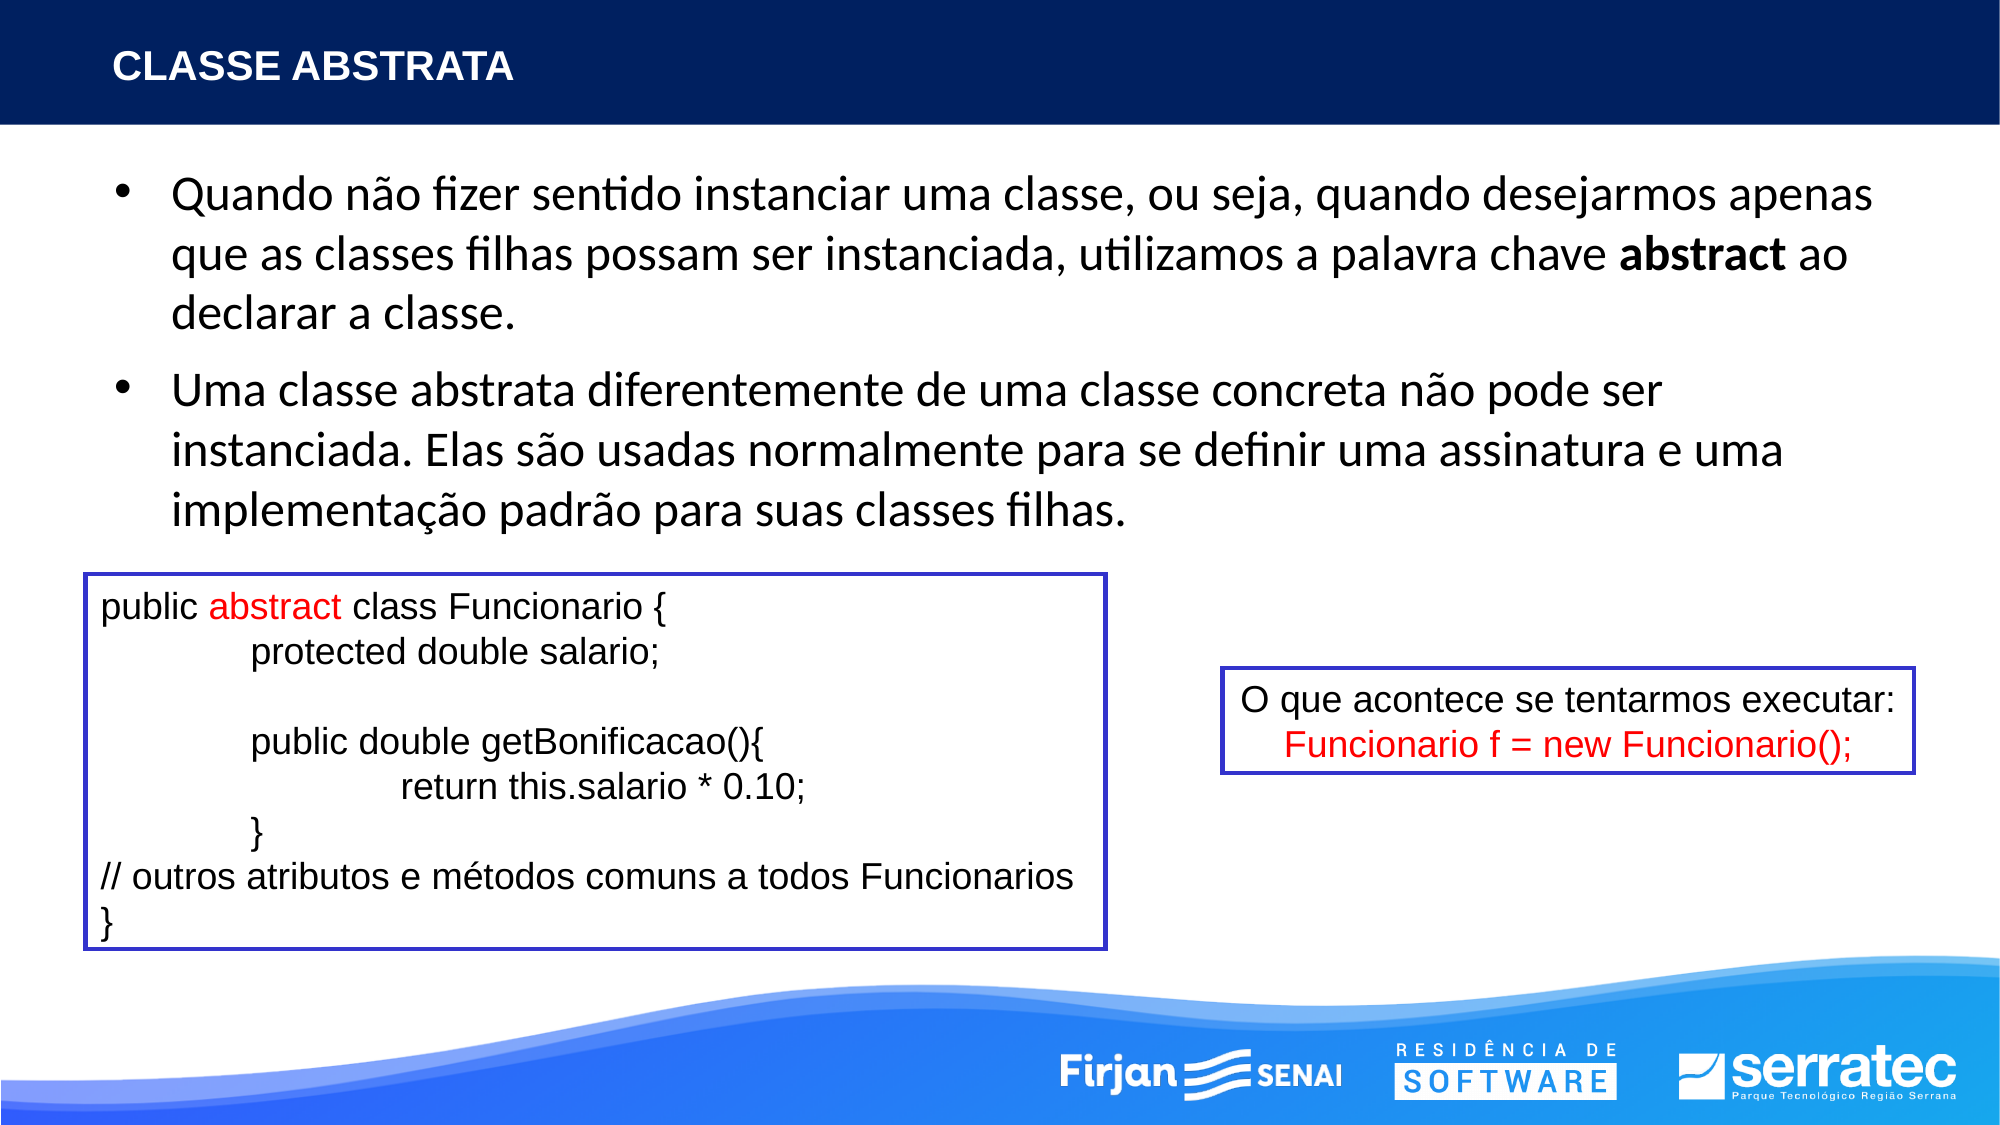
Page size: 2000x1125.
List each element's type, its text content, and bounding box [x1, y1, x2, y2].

title CLASSE ABSTRATA [97, 0, 1897, 128]
list Quando não fizer sentido instanciar uma classe, ou seja, quando desejarmos apenas que as classes filhas possam ser instanciada, utilizamos a palavra chave abstract ao declarar a classe. Uma classe abstrata diferentemente de uma classe concreta não pode ser instanciada. Elas são usadas normalmente para se definir uma assinatura e uma implementação padrão para suas classes filhas. [99, 152, 1900, 938]
text_box public abstract class Funcionario { protected double salario; public double getBonificacao(){ return this.salario * 0.10; } // outros atributos e métodos comuns a todos Funcionarios } [85, 574, 1106, 950]
picture [1, 943, 2000, 1125]
text_box O que acontece se tentarmos executar: Funcionario f = new Funcionario(); [1222, 667, 1914, 773]
